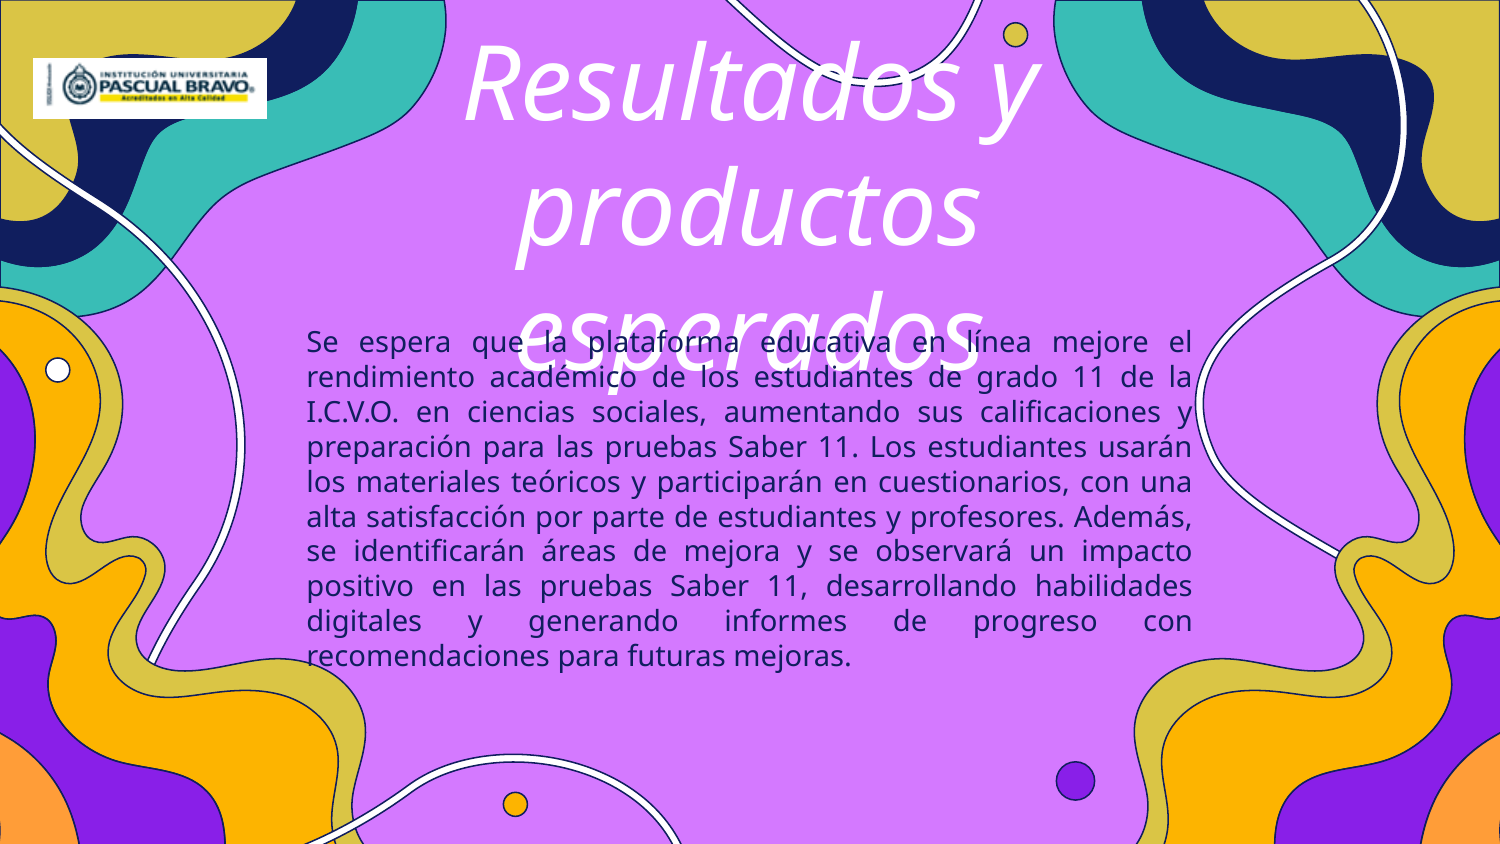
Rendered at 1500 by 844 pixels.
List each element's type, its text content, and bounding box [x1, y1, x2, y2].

title Resultados y productos esperados [255, 134, 1245, 273]
subtitle Se espera que la plataforma educativa en línea mejore el rendimiento académico de los estudiantes de grado 11 de la I.C.V.O. en ciencias sociales, aumentando sus calificaciones y preparación para las pruebas Saber 11. Los estudiantes usarán los materiales teóricos y participarán en cuestionarios, con una alta satisfacción por parte de estudiantes y profesores. Además, se identificarán áreas de mejora y se observará un impacto positivo en las pruebas Saber 11, desarrollando habilidades digitales y generando informes de progreso con recomendaciones para futuras mejoras. [291, 321, 1209, 709]
picture [33, 58, 267, 119]
